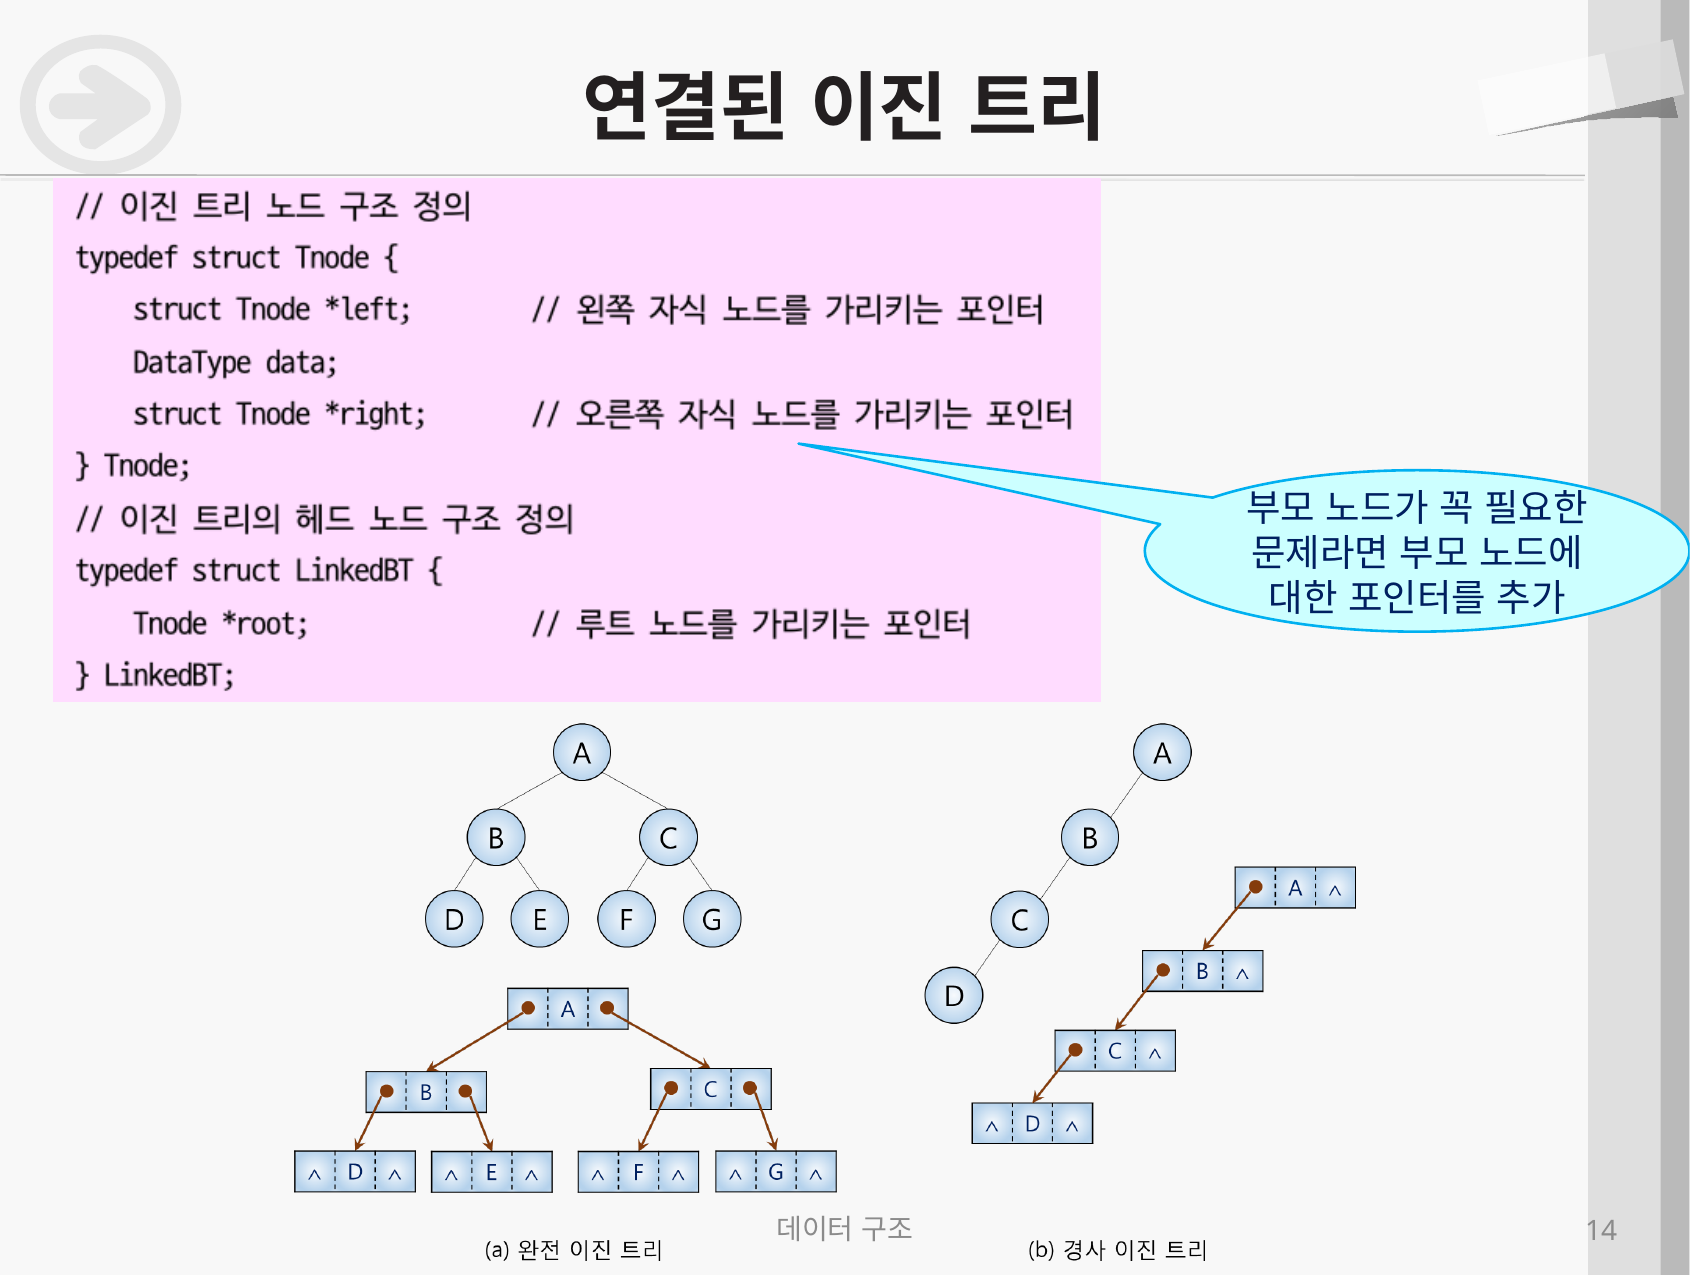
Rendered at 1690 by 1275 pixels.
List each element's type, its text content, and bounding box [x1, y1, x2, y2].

picture [294, 722, 1358, 1275]
slide_number 14 [1385, 1203, 1633, 1260]
text_box 부모 노드가 꼭 필요한 문제라면 부모 노드에 대한 포인터를 추가 [1129, 468, 1690, 633]
title 연결된 이진 트리 [57, 28, 1633, 181]
picture [53, 177, 1101, 702]
picture [853, 453, 1101, 509]
